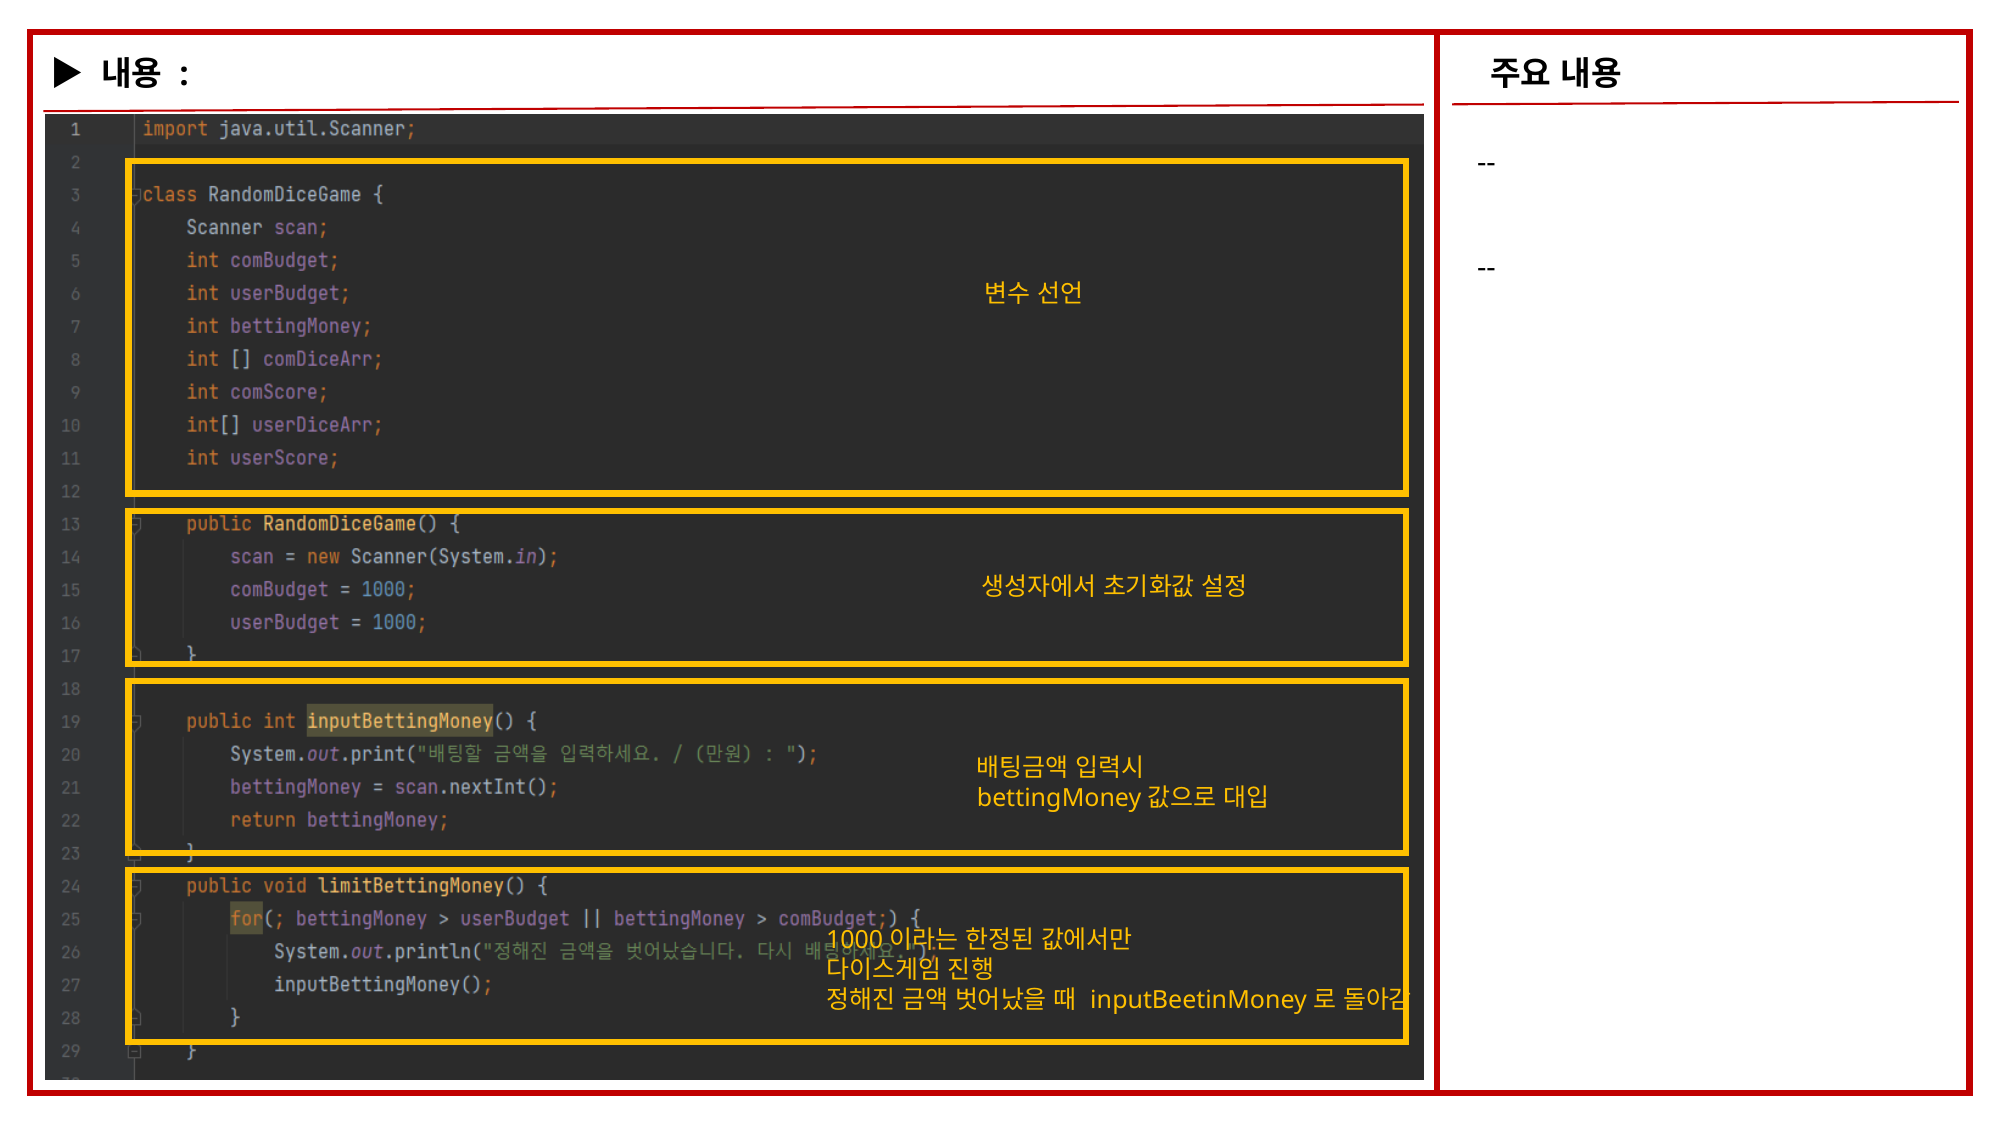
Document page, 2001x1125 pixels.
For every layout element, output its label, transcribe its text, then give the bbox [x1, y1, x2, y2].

text_box ▶ 내용 : [35, 45, 222, 100]
picture [45, 114, 1424, 1080]
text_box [43, 104, 1424, 112]
text_box [29, 31, 1436, 1094]
text_box 주요 내용 [1475, 45, 1637, 100]
text_box -- -- [1462, 136, 1557, 291]
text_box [1452, 101, 1959, 105]
text_box [1436, 31, 1971, 1094]
